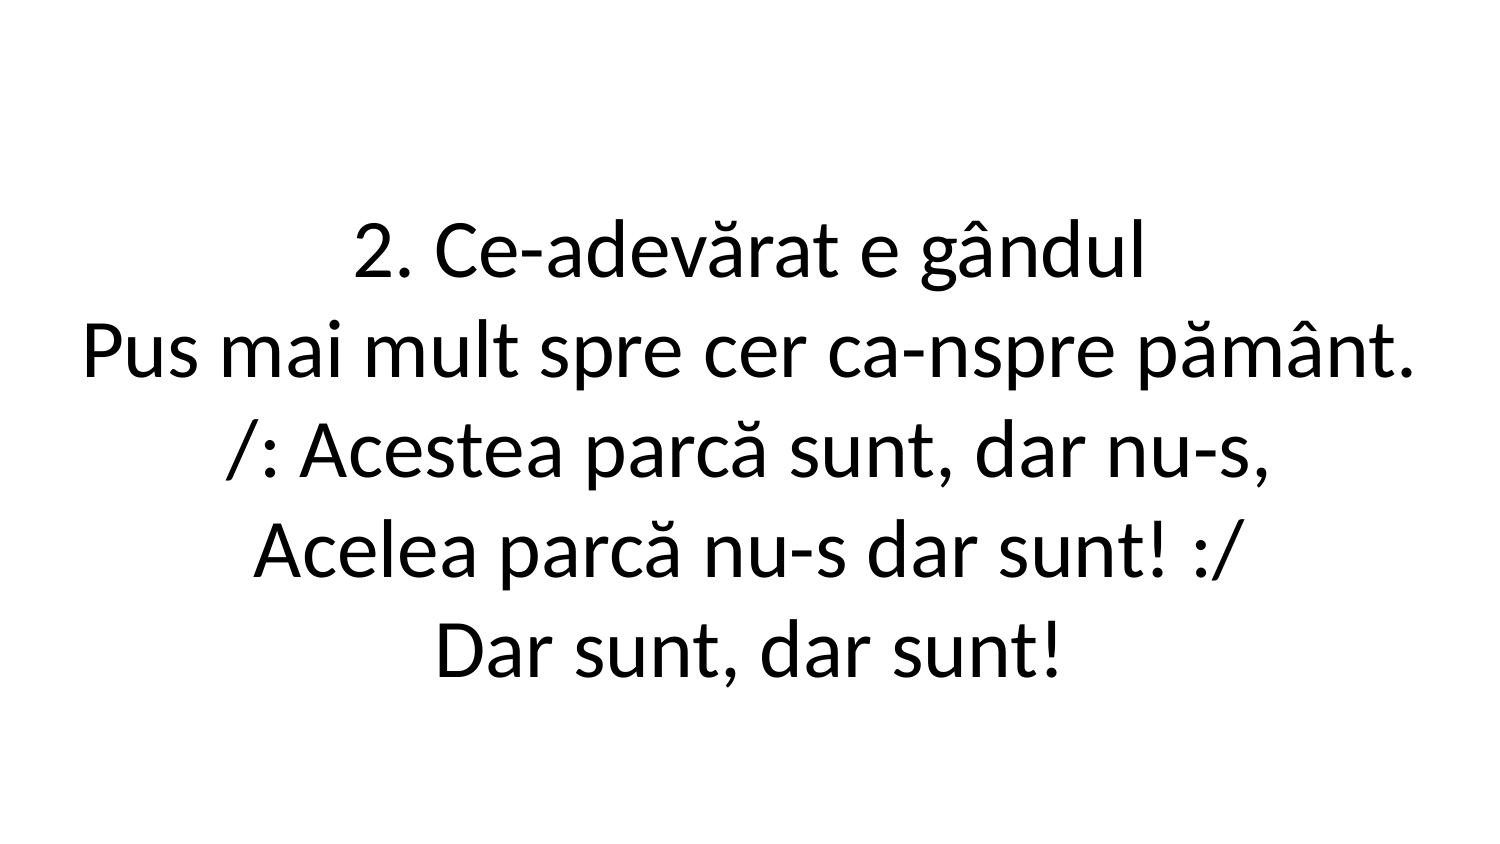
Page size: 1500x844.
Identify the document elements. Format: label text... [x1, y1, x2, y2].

text_box 2. Ce-adevărat e gândul Pus mai mult spre cer ca-nspre pământ. /: Acestea parcă sunt, dar nu-s, Acelea parcă nu-s dar sunt! :/ Dar sunt, dar sunt! [66, 142, 1434, 702]
